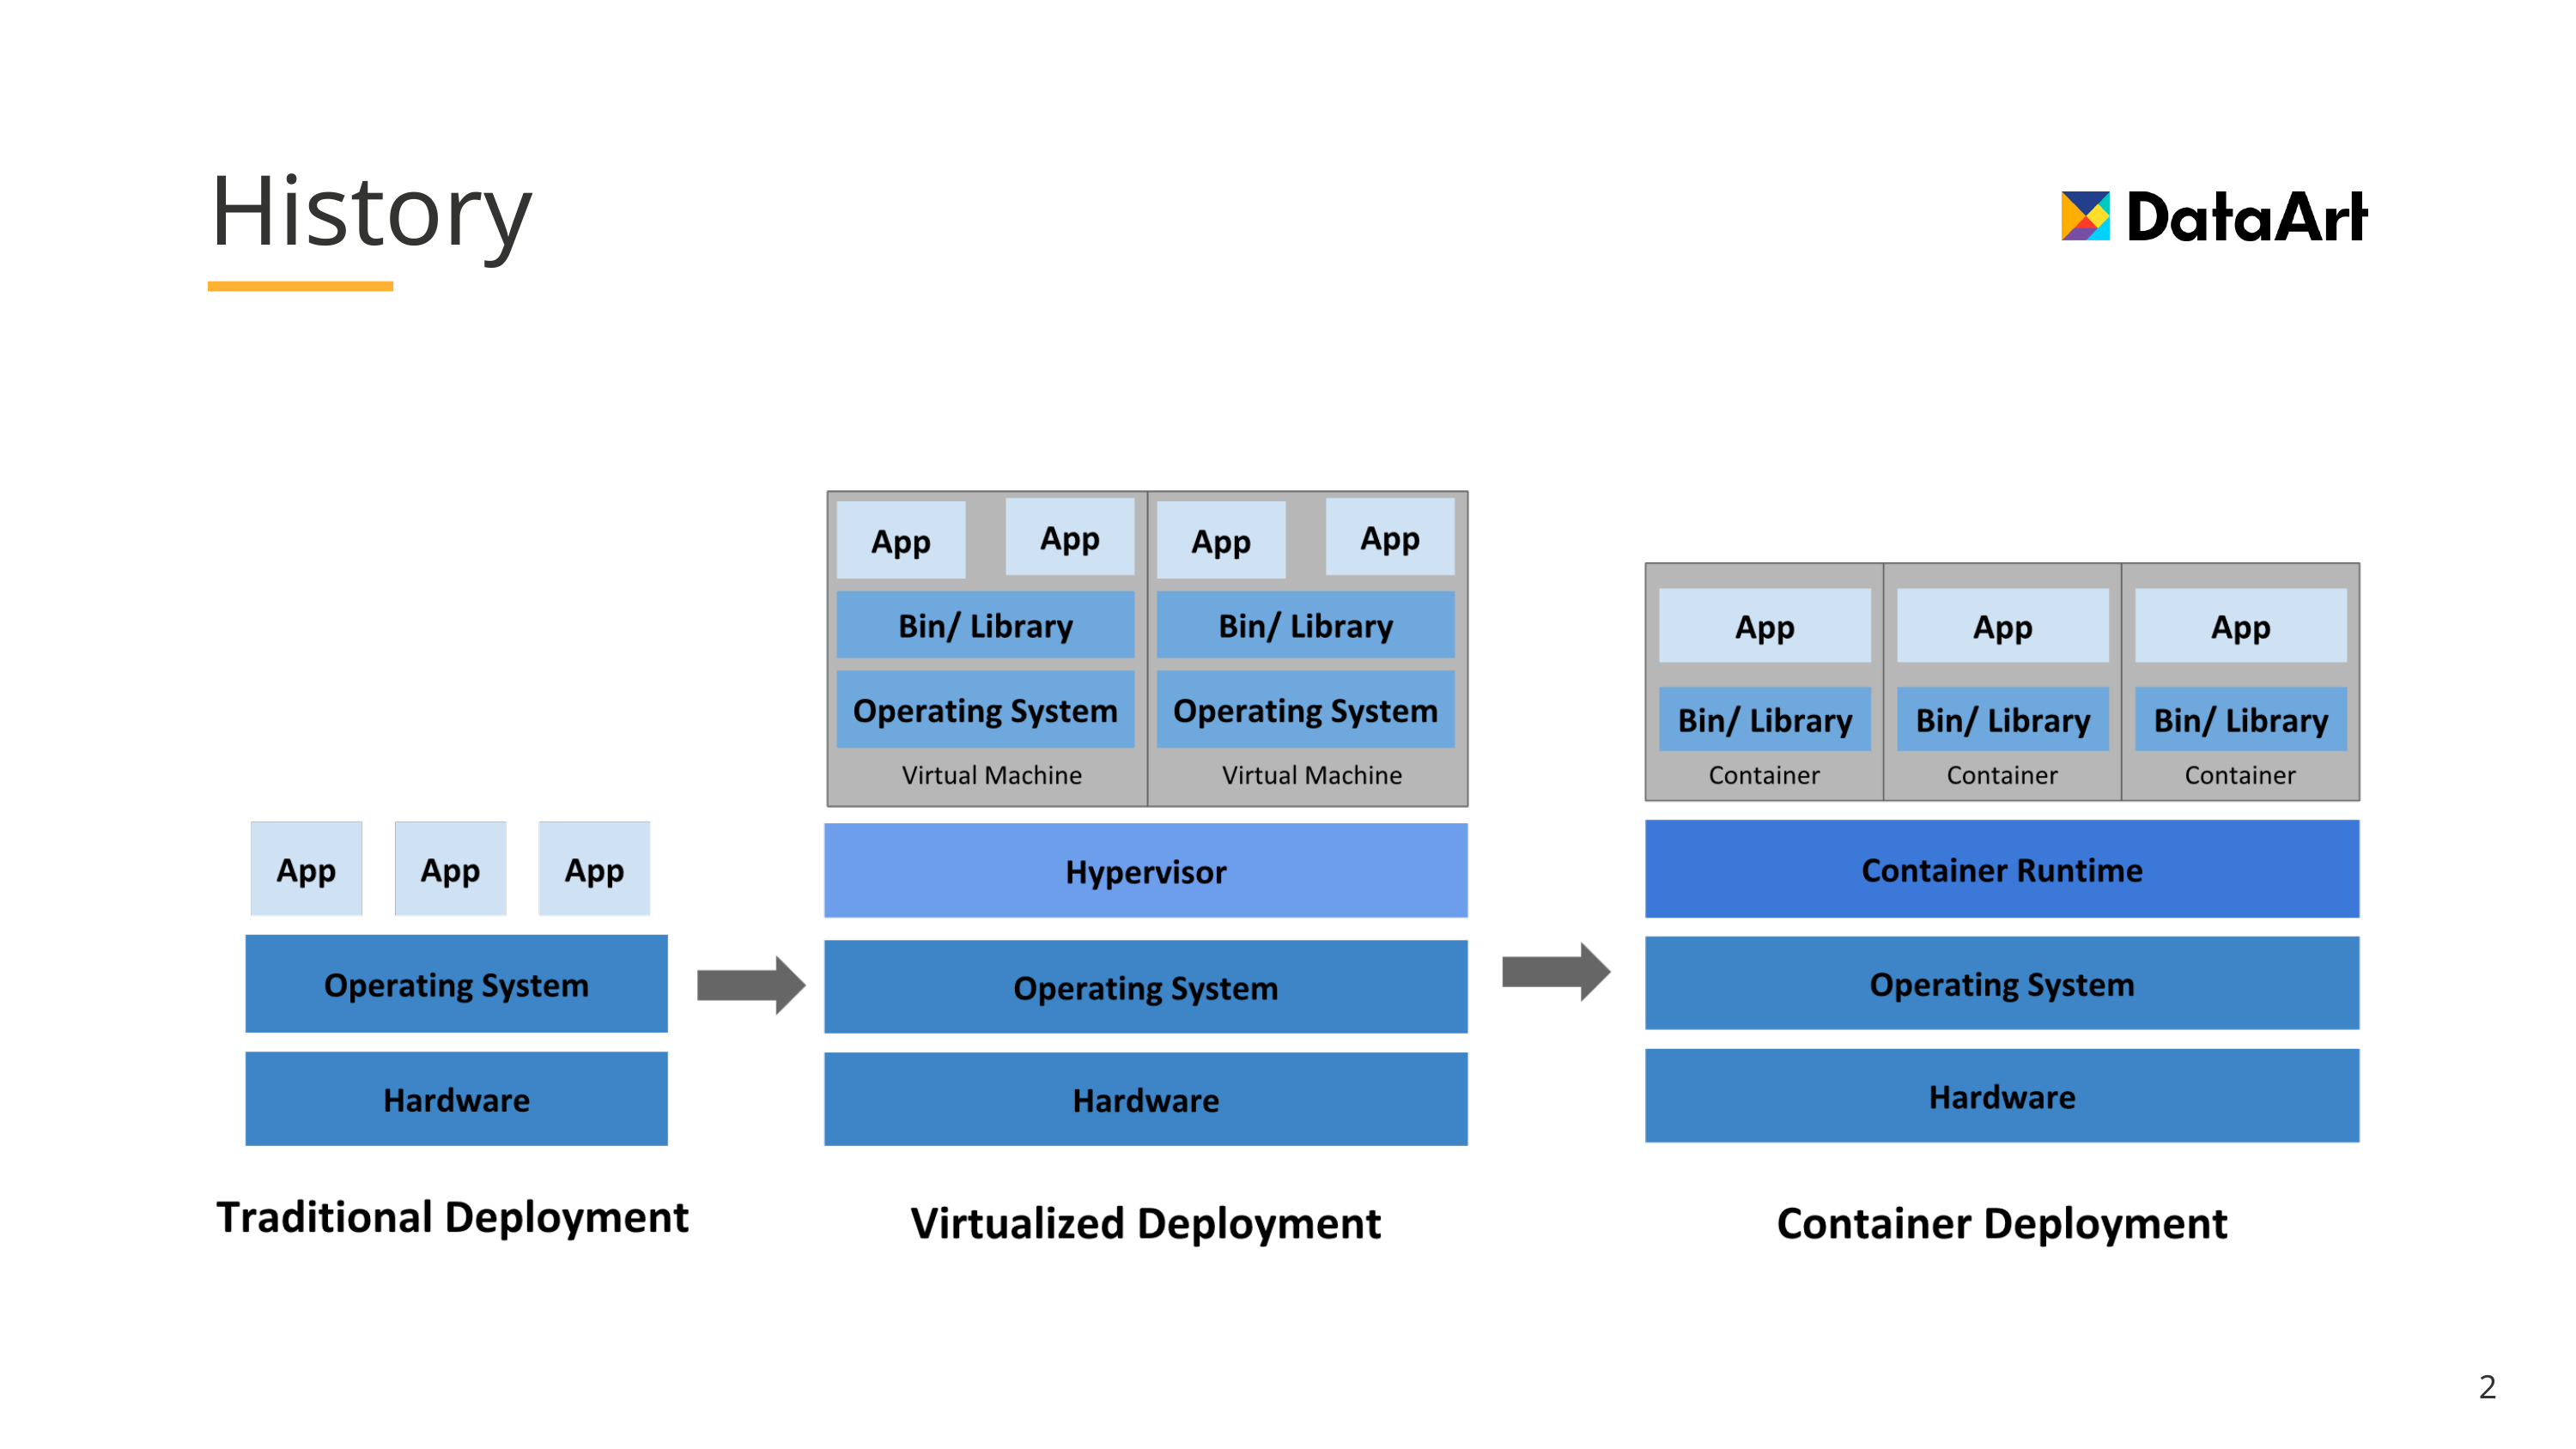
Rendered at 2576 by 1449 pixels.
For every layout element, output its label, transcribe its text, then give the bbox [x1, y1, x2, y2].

picture [167, 461, 2409, 1288]
picture [2062, 191, 2368, 241]
text_box 2 [2466, 1360, 2532, 1412]
title History [208, 161, 1877, 282]
